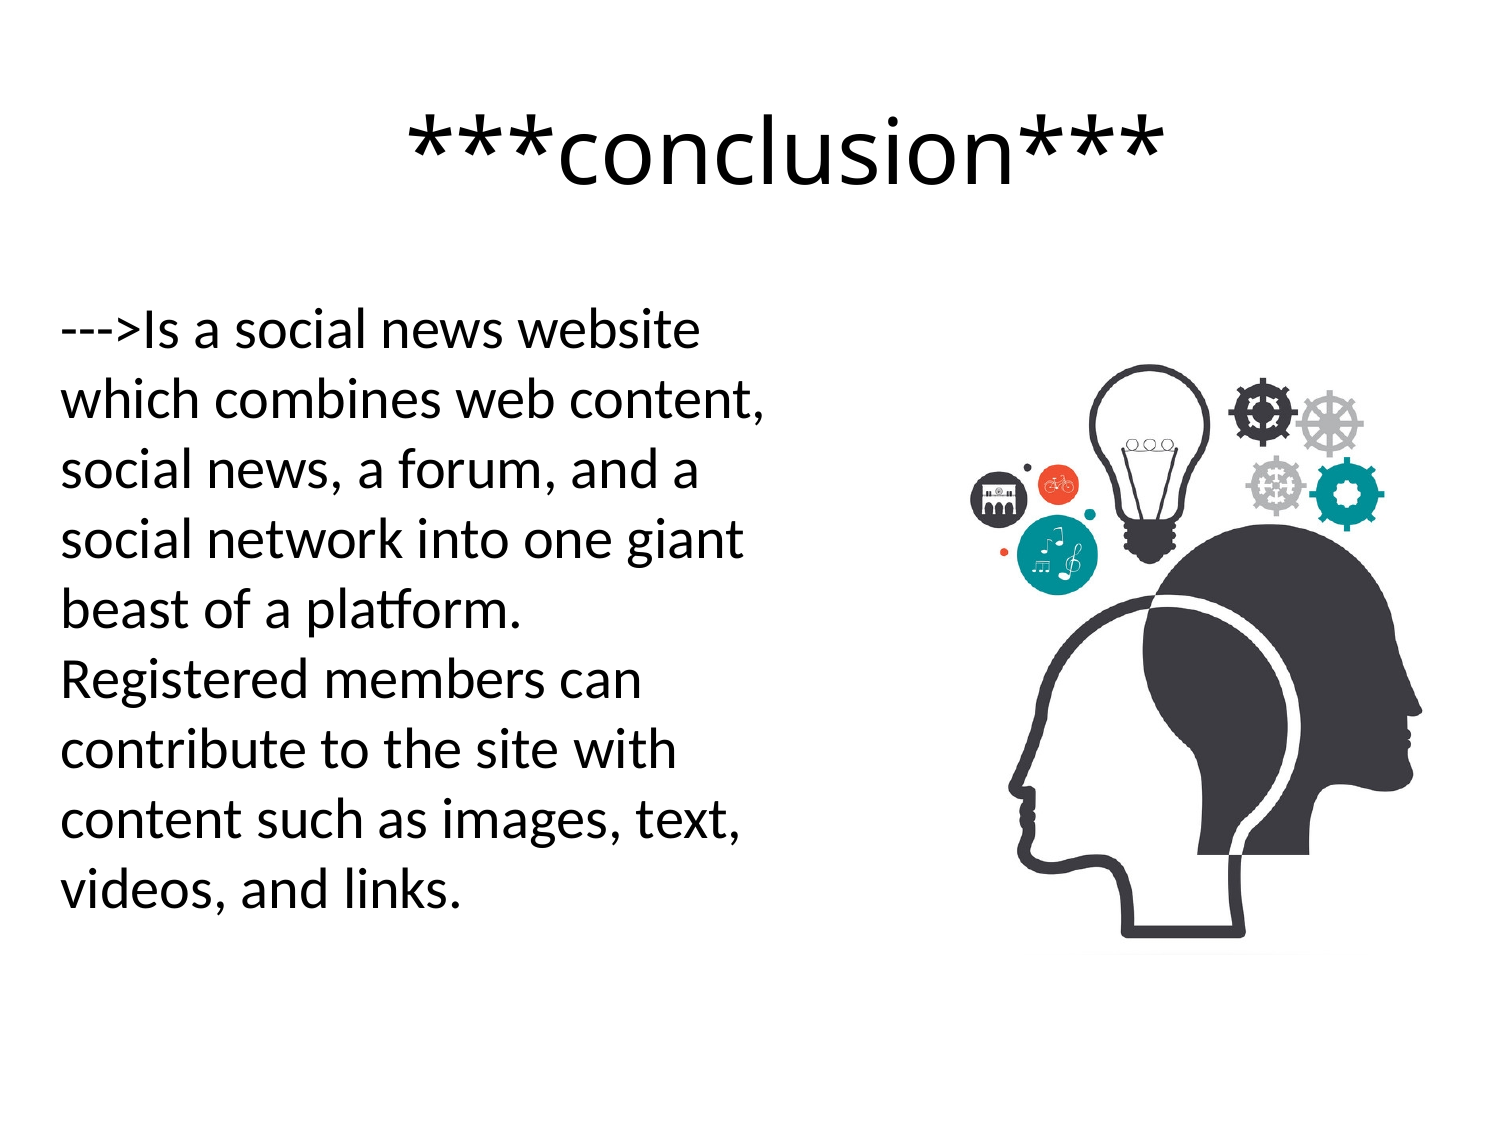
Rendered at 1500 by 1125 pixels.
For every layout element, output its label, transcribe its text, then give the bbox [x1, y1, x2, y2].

title ***conclusion*** [390, 63, 1500, 246]
picture [827, 313, 1500, 955]
text_box --->Is a social news website which combines web content, social news, a forum, and a social network into one giant beast of a platform. Registered members can contribute to the site with content such as images, text, videos, and links. [45, 282, 797, 928]
